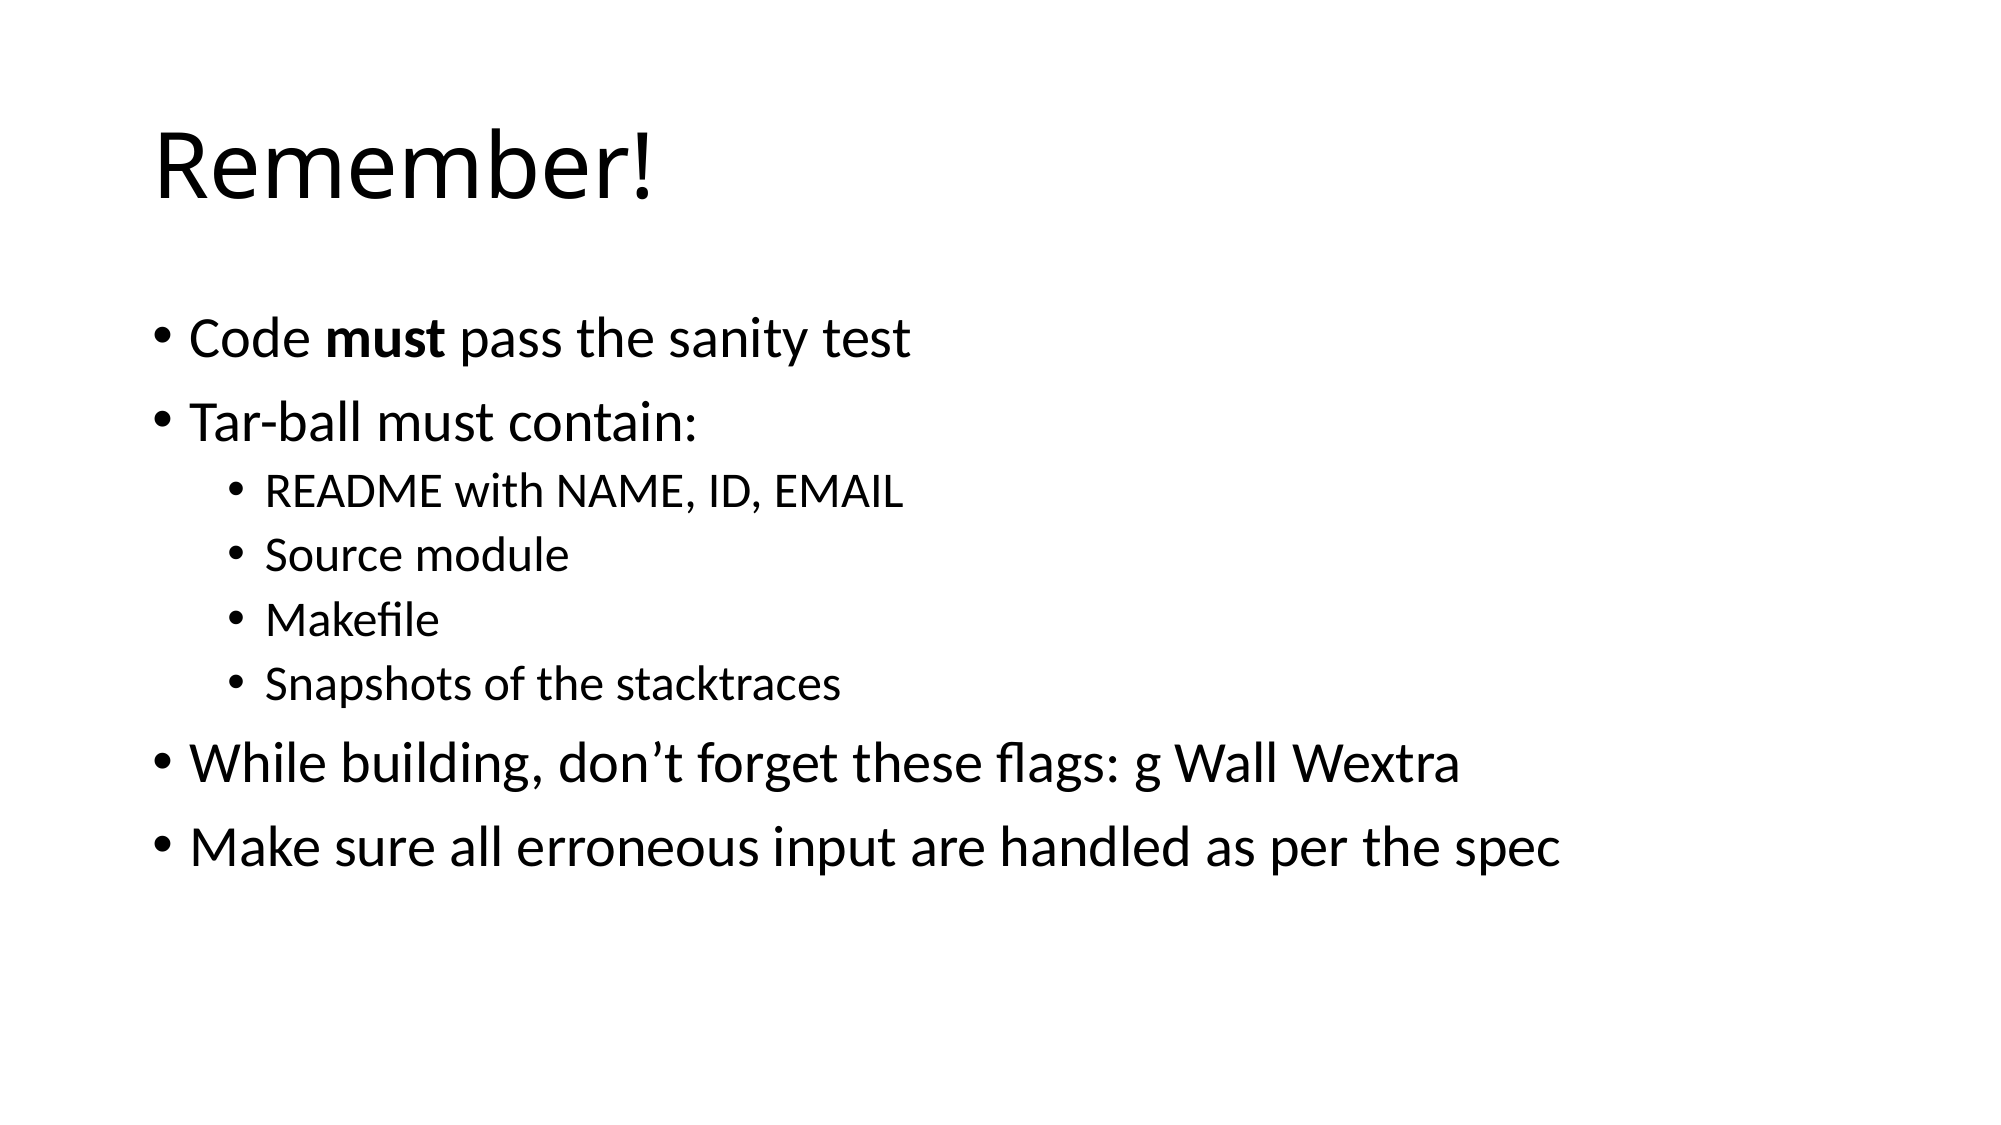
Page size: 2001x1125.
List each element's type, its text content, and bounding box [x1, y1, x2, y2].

list Code must pass the sanity test Tar-ball must contain: README with NAME, ID, EMAIL Source module Makefile Snapshots of the stacktraces While building, don’t forget these flags: g Wall Wextra Make sure all erroneous input are handled as per the spec [137, 299, 1863, 1014]
title Remember! [137, 59, 1863, 278]
